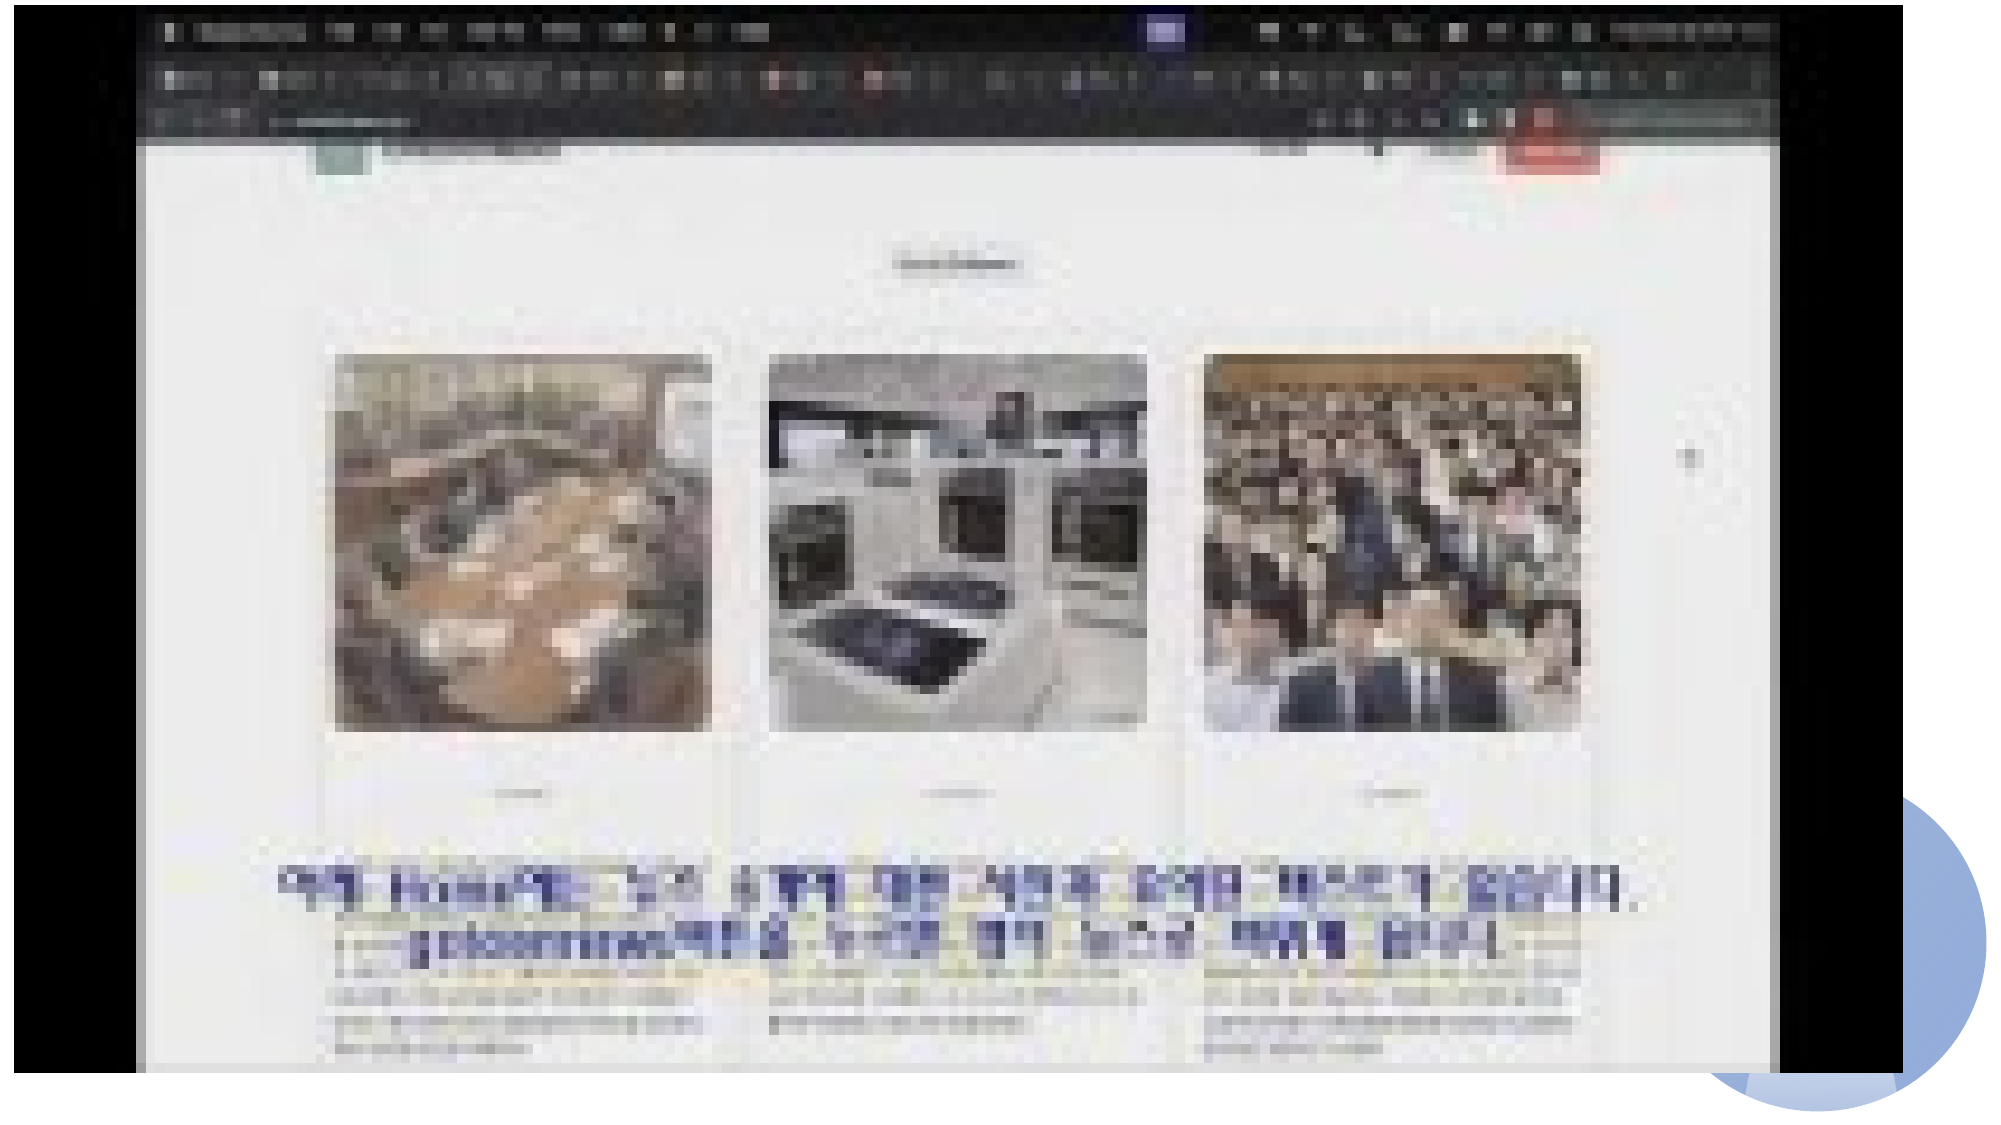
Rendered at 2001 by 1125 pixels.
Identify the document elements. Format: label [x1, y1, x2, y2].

picture [1648, 773, 1987, 1112]
text_box [13, 5, 1904, 1074]
